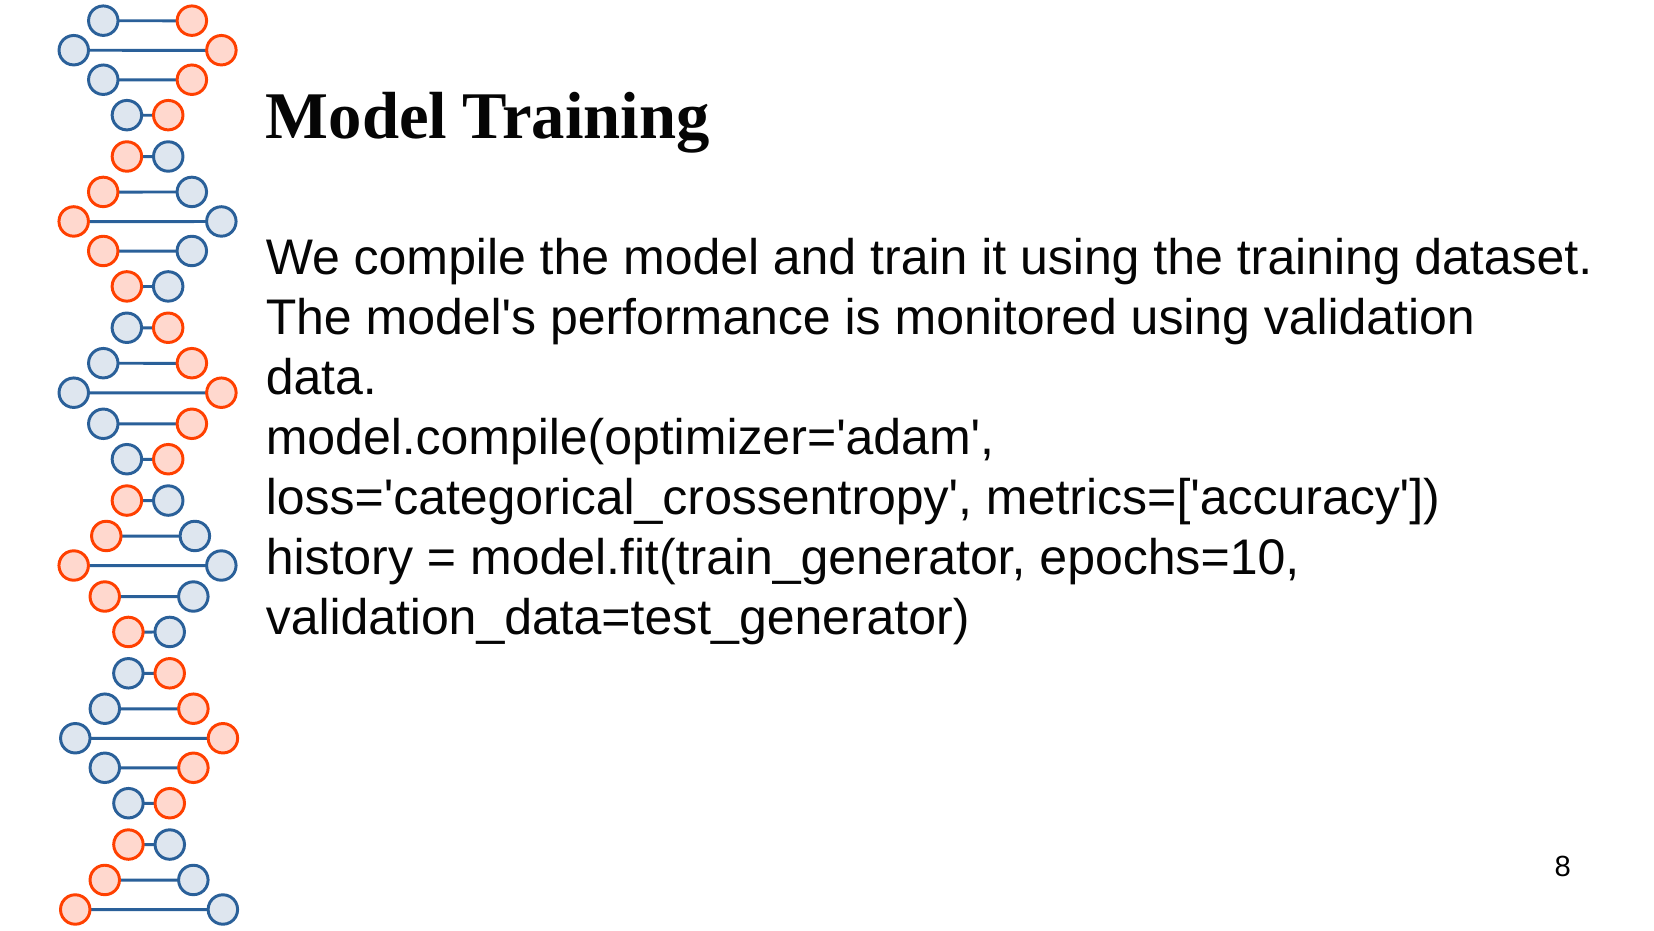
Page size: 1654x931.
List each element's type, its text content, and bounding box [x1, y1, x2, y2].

title Model Training [265, 35, 1595, 189]
list We compile the model and train it using the training dataset. The model's performance is monitored using validation data. model.compile(optimizer='adam', loss='categorical_crossentropy', metrics=['accuracy']) history = model.fit(train_generator, epochs=10, validation_data=test_generator) [265, 224, 1595, 764]
slide_number 8 [1185, 847, 1571, 912]
